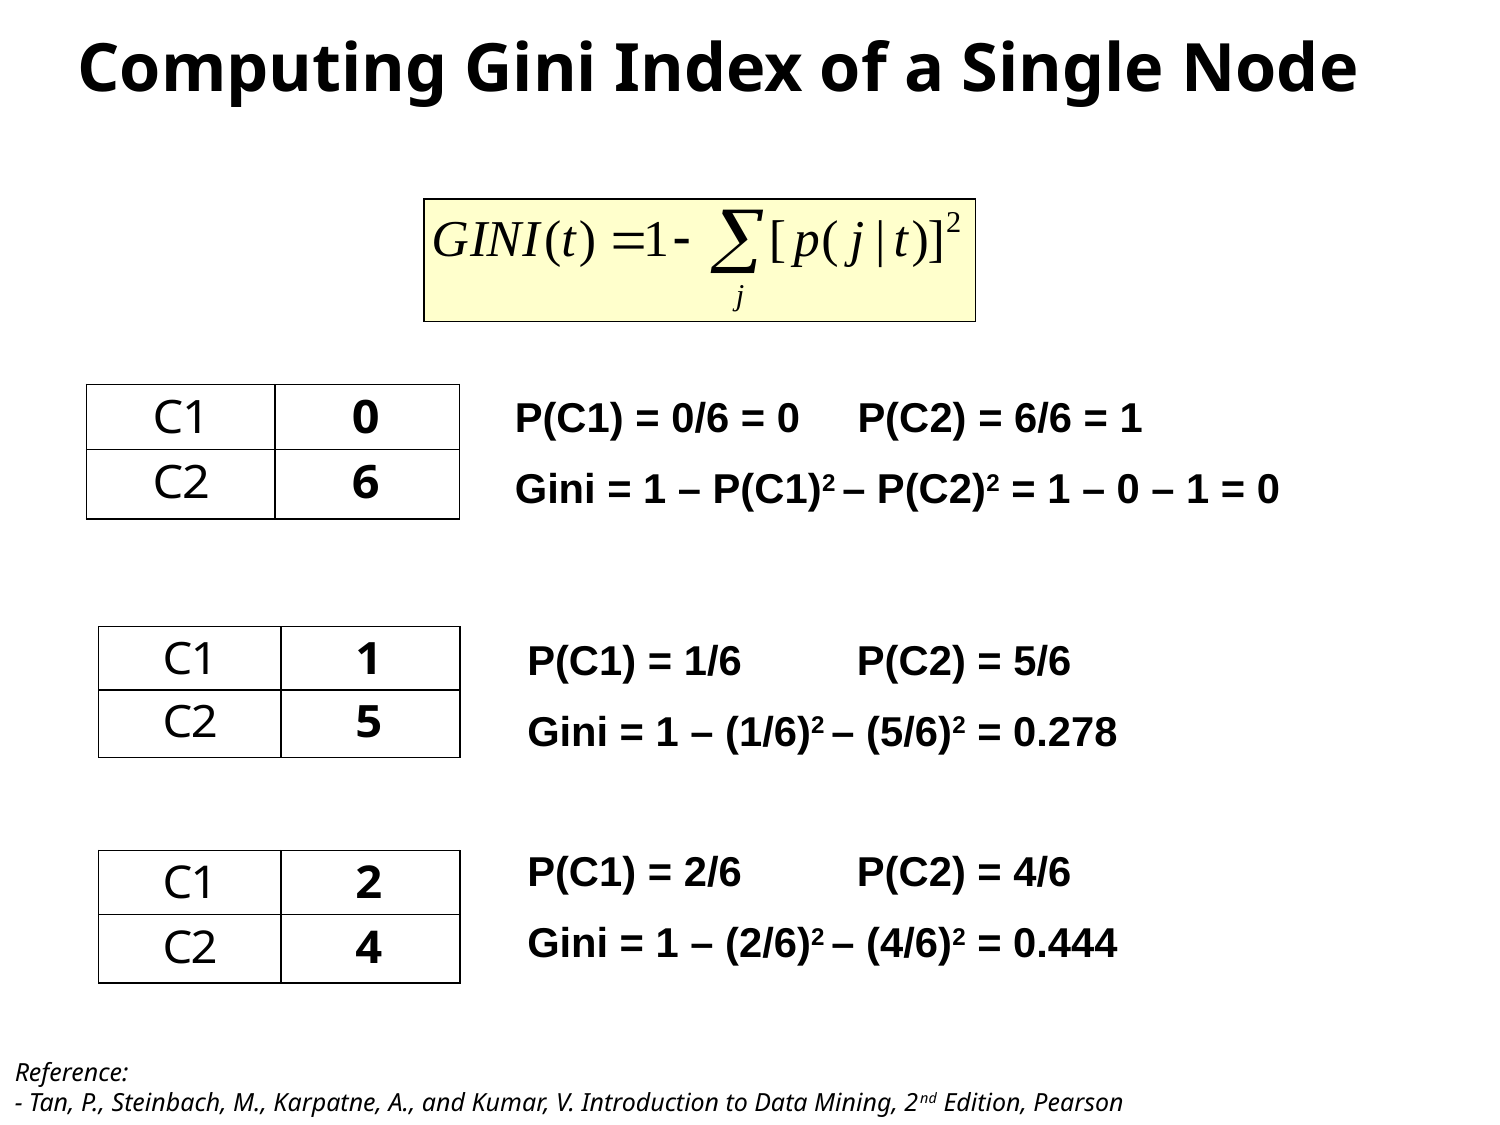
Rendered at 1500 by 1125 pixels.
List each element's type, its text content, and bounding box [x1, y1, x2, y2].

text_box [87, 625, 463, 776]
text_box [424, 199, 976, 321]
text_box P(C1) = 2/6 P(C2) = 4/6 Gini = 1 – (2/6)2 – (4/6)2 = 0.444 [512, 837, 1363, 974]
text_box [74, 383, 463, 538]
title Computing Gini Index of a Single Node [62, 24, 1421, 113]
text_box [87, 849, 463, 1005]
text_box P(C1) = 0/6 = 0 P(C2) = 6/6 = 1 Gini = 1 – P(C1)2 – P(C2)2 = 1 – 0 – 1 = 0 [500, 383, 1350, 520]
text_box P(C1) = 1/6 P(C2) = 5/6 Gini = 1 – (1/6)2 – (5/6)2 = 0.278 [512, 626, 1363, 762]
